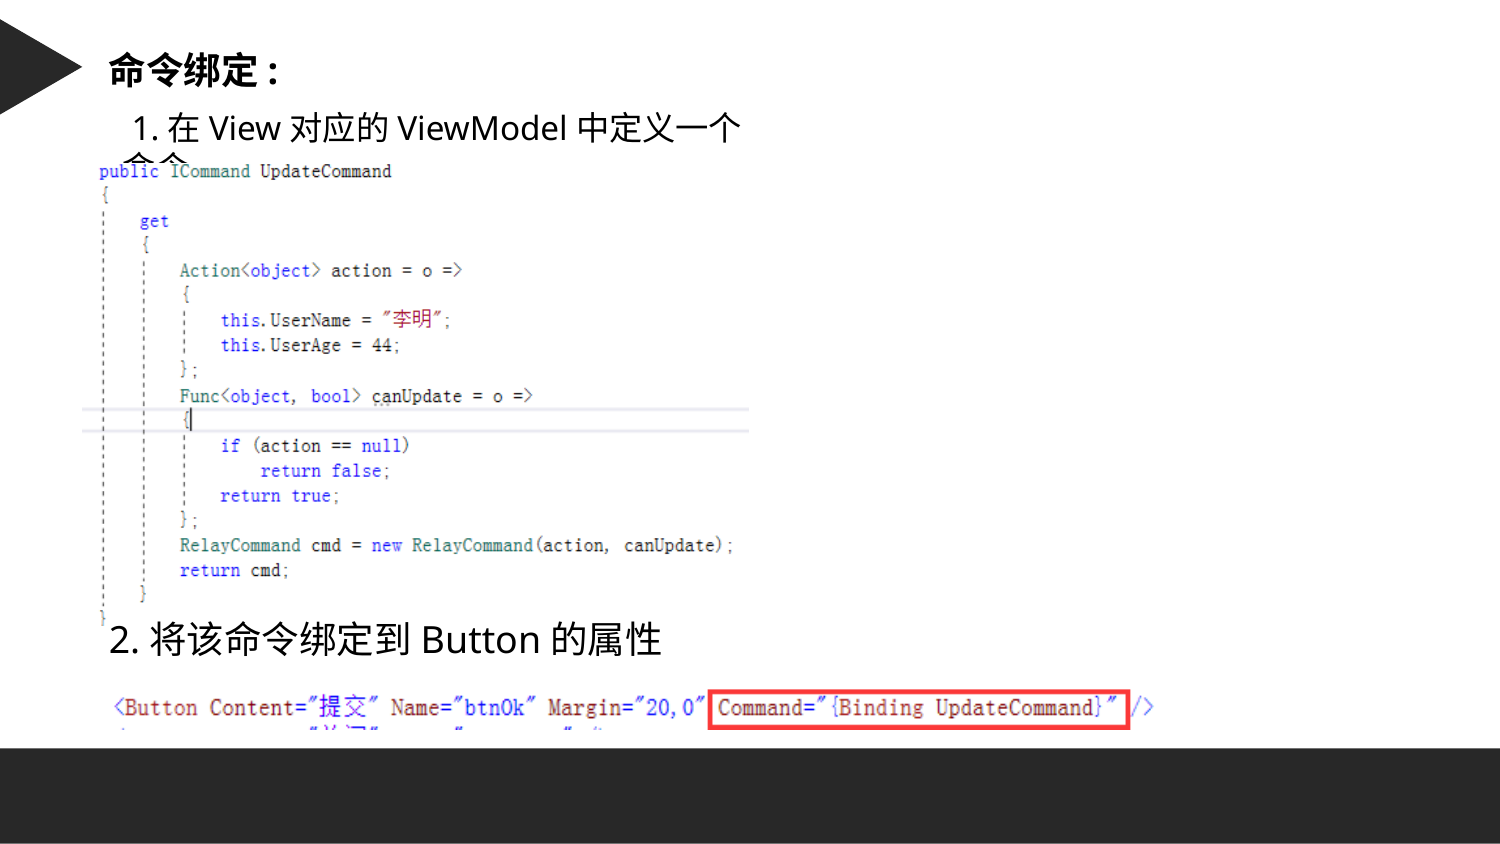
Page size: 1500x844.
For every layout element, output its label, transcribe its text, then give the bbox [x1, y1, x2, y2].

text_box [0, 748, 1500, 844]
picture [93, 688, 1165, 730]
text_box 1.在View对应的ViewModel中定义一个命令 [108, 99, 775, 235]
text_box [0, 19, 83, 115]
text_box 命令绑定: [93, 39, 695, 100]
text_box 2.将该命令绑定到Button的属性 [93, 608, 887, 669]
picture [82, 163, 749, 626]
